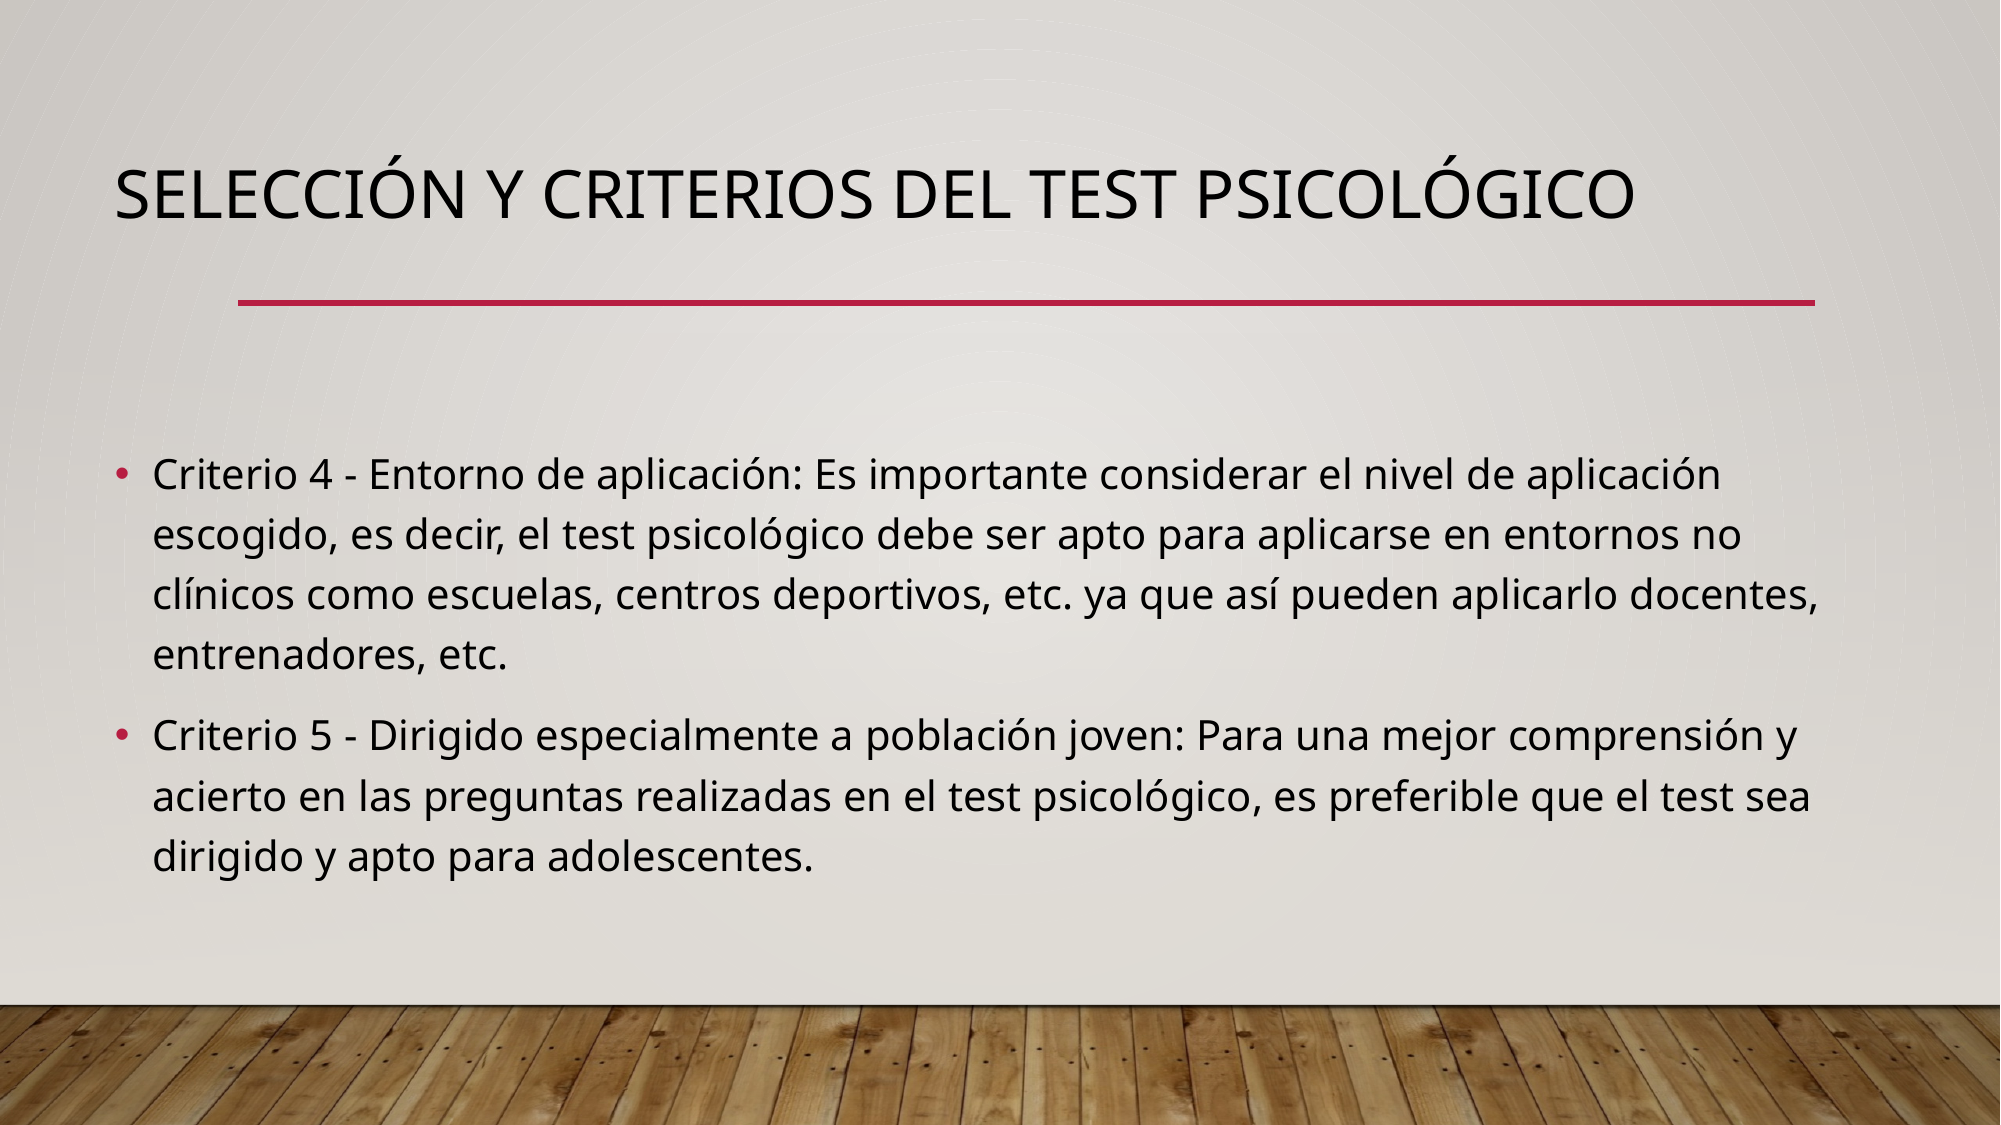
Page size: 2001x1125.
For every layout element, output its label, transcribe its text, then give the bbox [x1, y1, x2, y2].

list Criterio 4 - Entorno de aplicación: Es importante considerar el nivel de aplicación escogido, es decir, el test psicológico debe ser apto para aplicarse en entornos no clínicos como escuelas, centros deportivos, etc. ya que así pueden aplicarlo docentes, entrenadores, etc. Criterio 5 - Dirigido especialmente a población joven: Para una mejor comprensión y acierto en las preguntas realizadas en el test psicológico, es preferible que el test sea dirigido y apto para adolescentes. [99, 330, 1897, 987]
title Selección y CRITERIOS del test psicológico [99, 89, 1814, 305]
picture [0, 1005, 2000, 1125]
